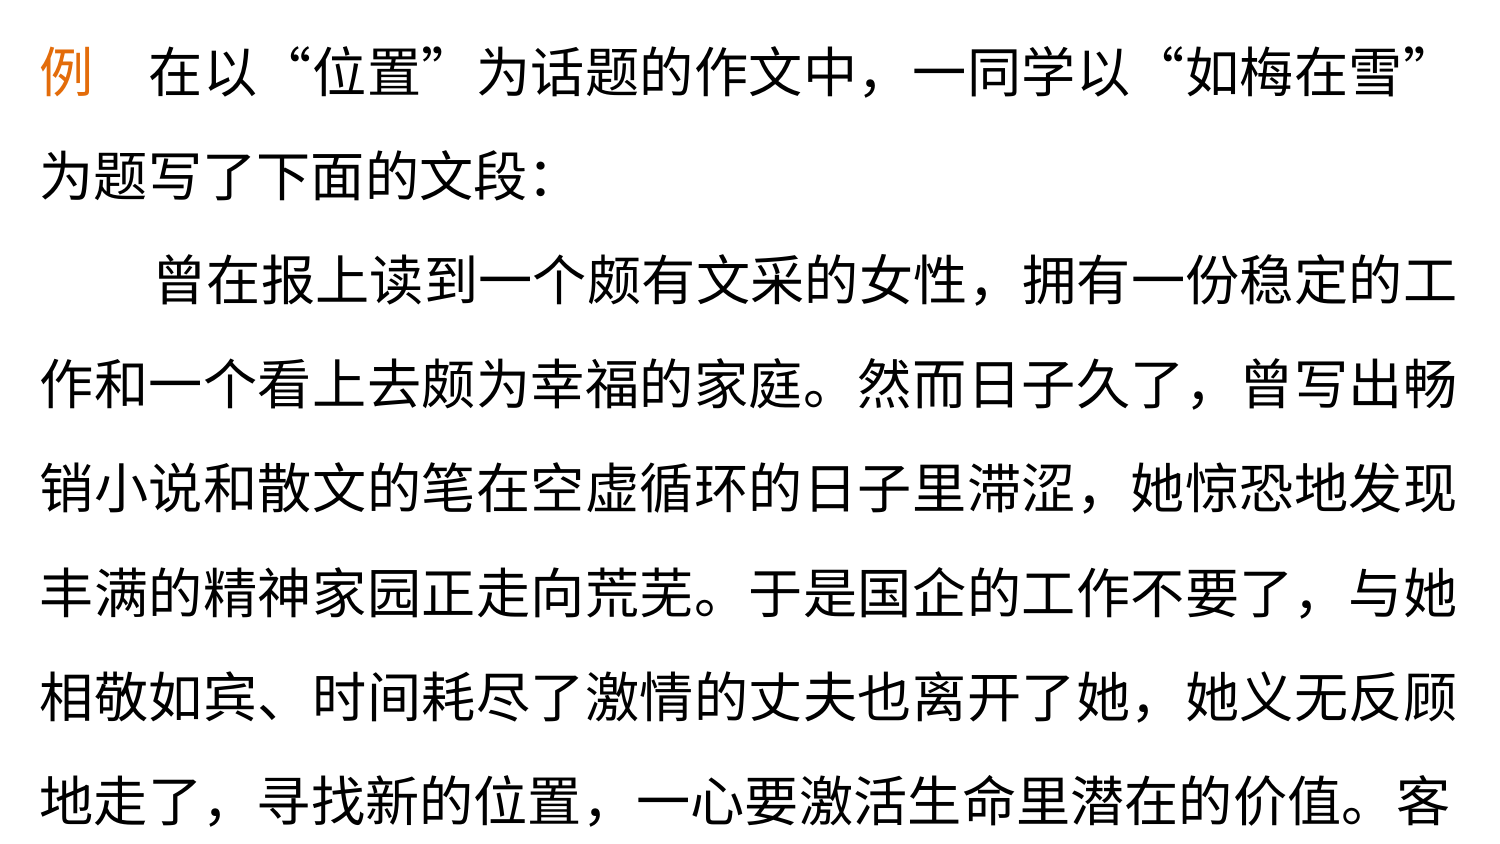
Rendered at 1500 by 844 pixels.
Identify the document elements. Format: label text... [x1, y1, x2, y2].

text_box 例 在以“位置”为话题的作文中，一同学以“如梅在雪”为题写了下面的文段： 曾在报上读到一个颇有文采的女性，拥有一份稳定的工作和一个看上去颇为幸福的家庭。然而日子久了，曾写出畅销小说和散文的笔在空虚循环的日子里滞涩，她惊恐地发现丰满的精神家园正走向荒芜。于是国企的工作不要了，与她相敬如宾、时间耗尽了激情的丈夫也离开了她，她义无反顾地走了，寻找新的位置，一心要激活生命里潜在的价值。客 [25, 0, 1473, 840]
